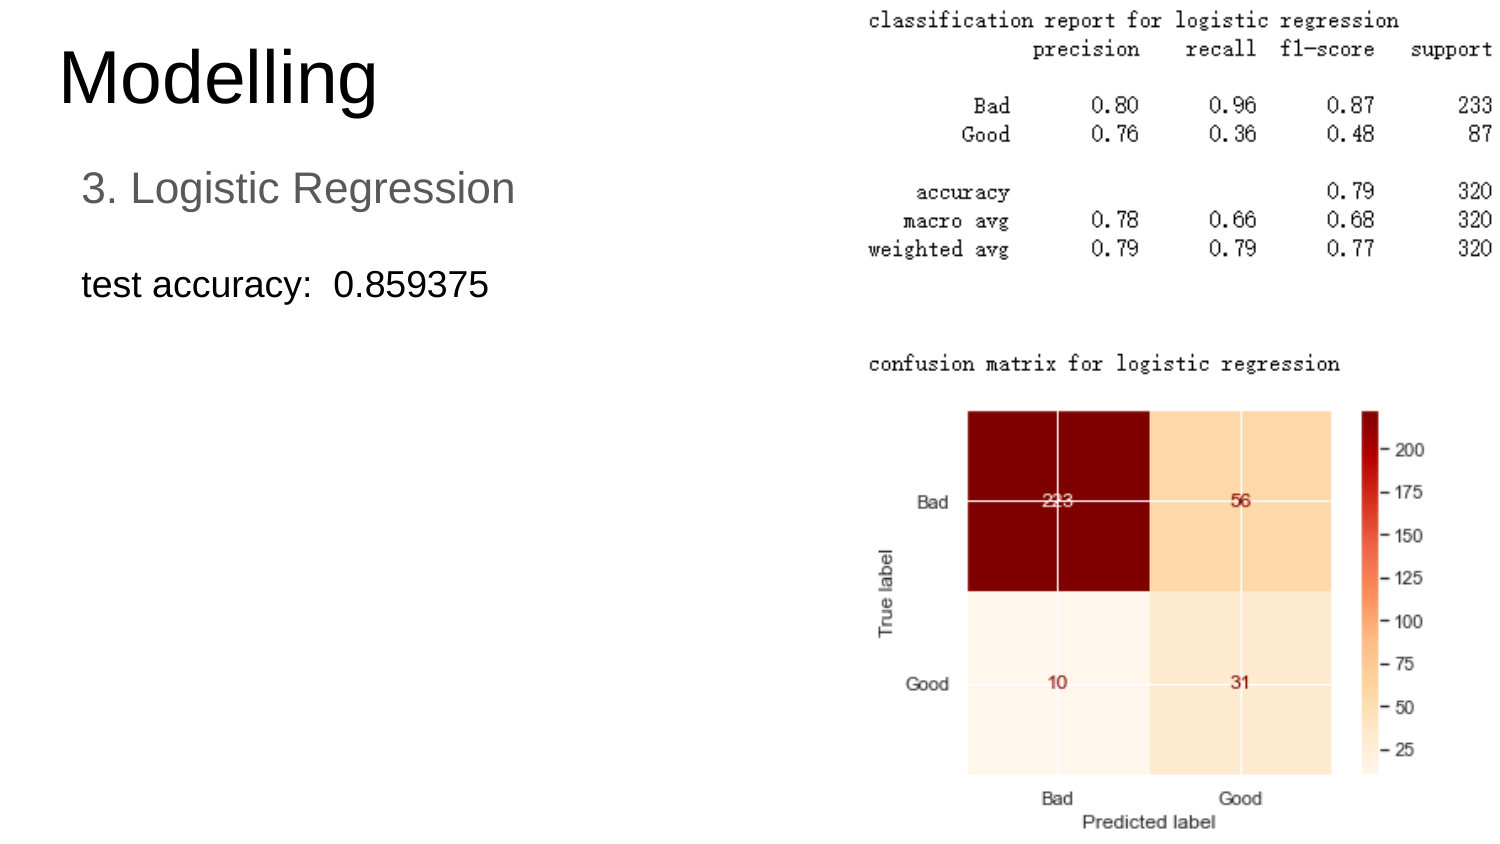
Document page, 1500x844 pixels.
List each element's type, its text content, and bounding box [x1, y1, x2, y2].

title 3. Logistic Regression [66, 135, 852, 230]
text_box Modelling [43, 0, 536, 134]
list test accuracy: 0.859375 [66, 244, 852, 805]
picture [857, 0, 1500, 844]
